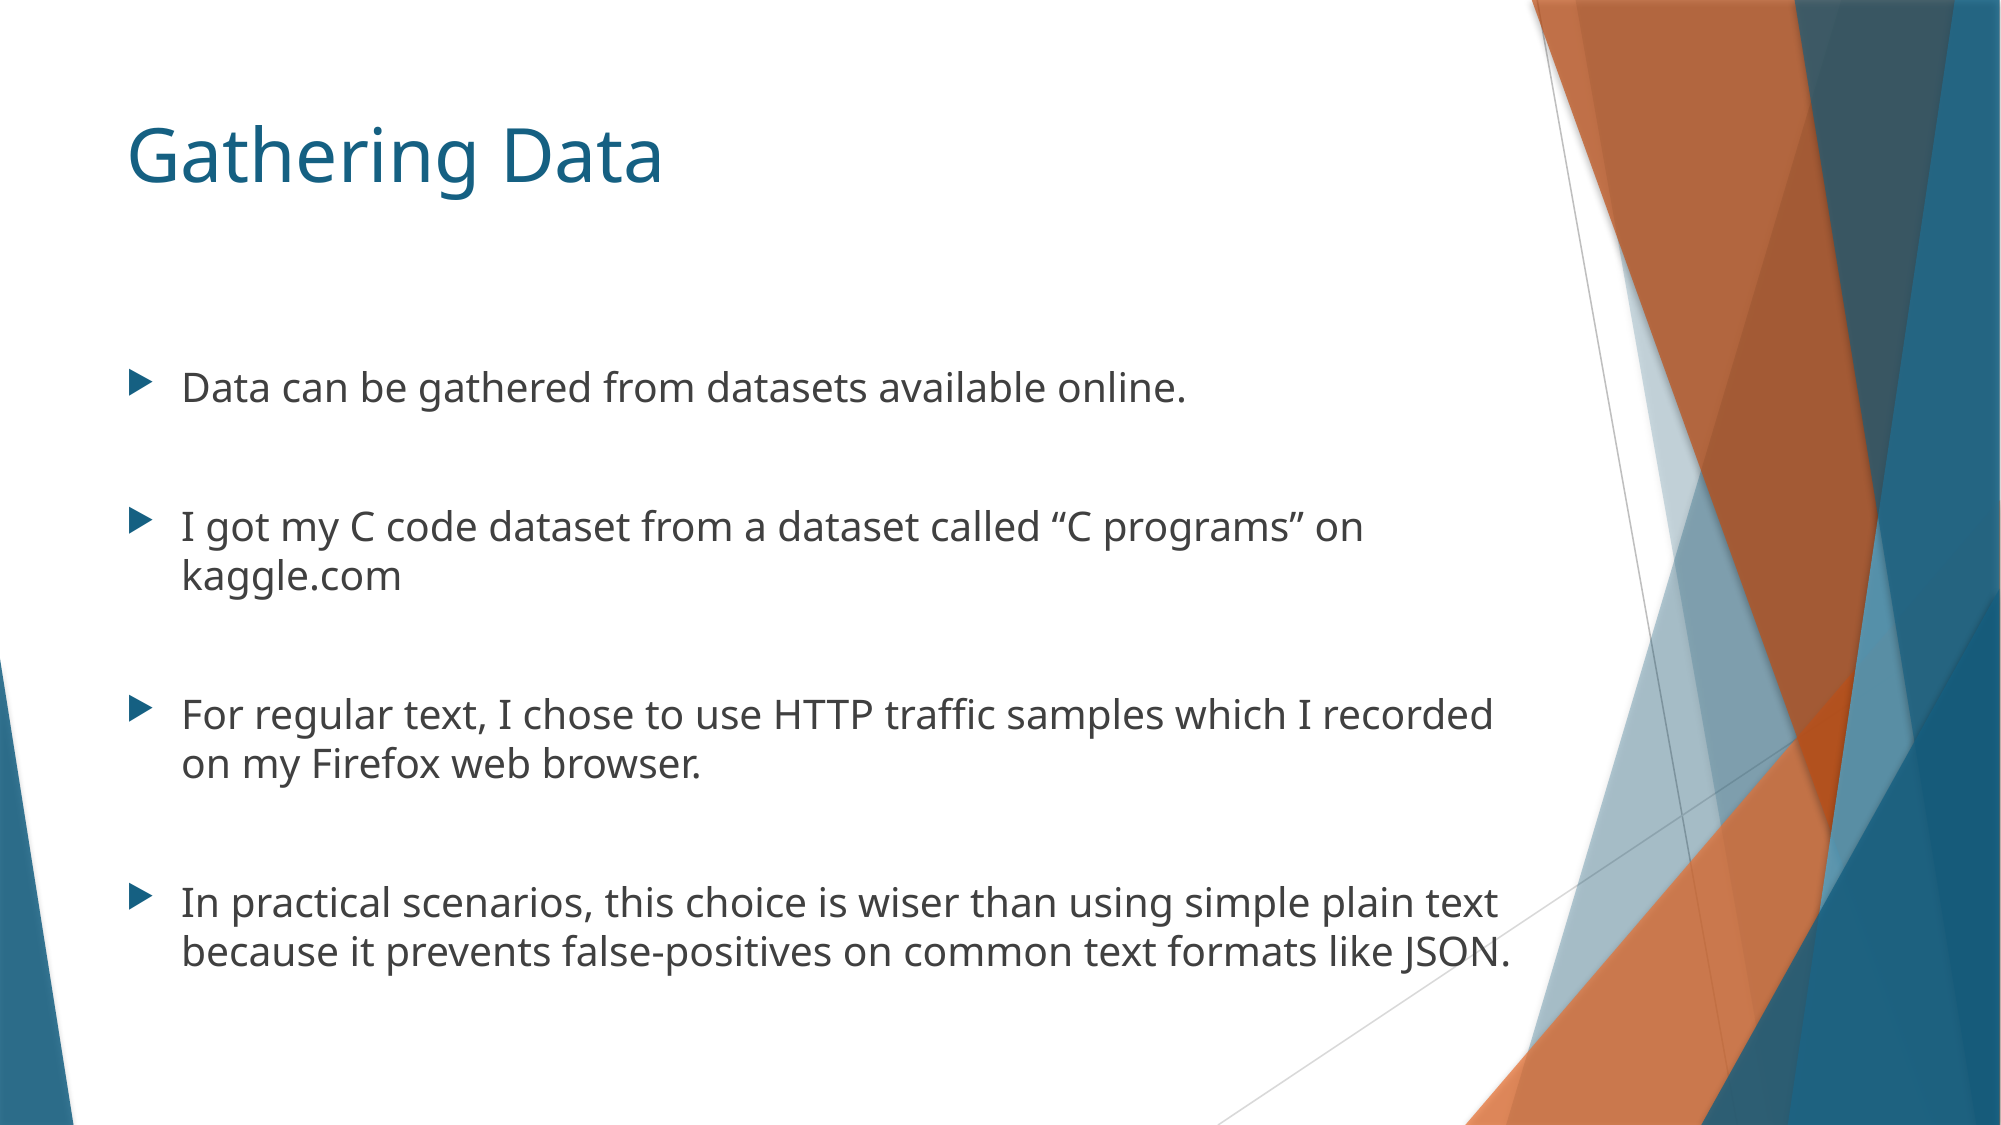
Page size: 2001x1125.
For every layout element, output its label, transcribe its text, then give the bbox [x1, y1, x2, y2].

list Data can be gathered from datasets available online. I got my C code dataset from a dataset called “C programs” on kaggle.com For regular text, I chose to use HTTP traffic samples which I recorded on my Firefox web browser. In practical scenarios, this choice is wiser than using simple plain text because it prevents false-positives on common text formats like JSON. [111, 354, 1548, 992]
title Gathering Data [111, 99, 1522, 317]
